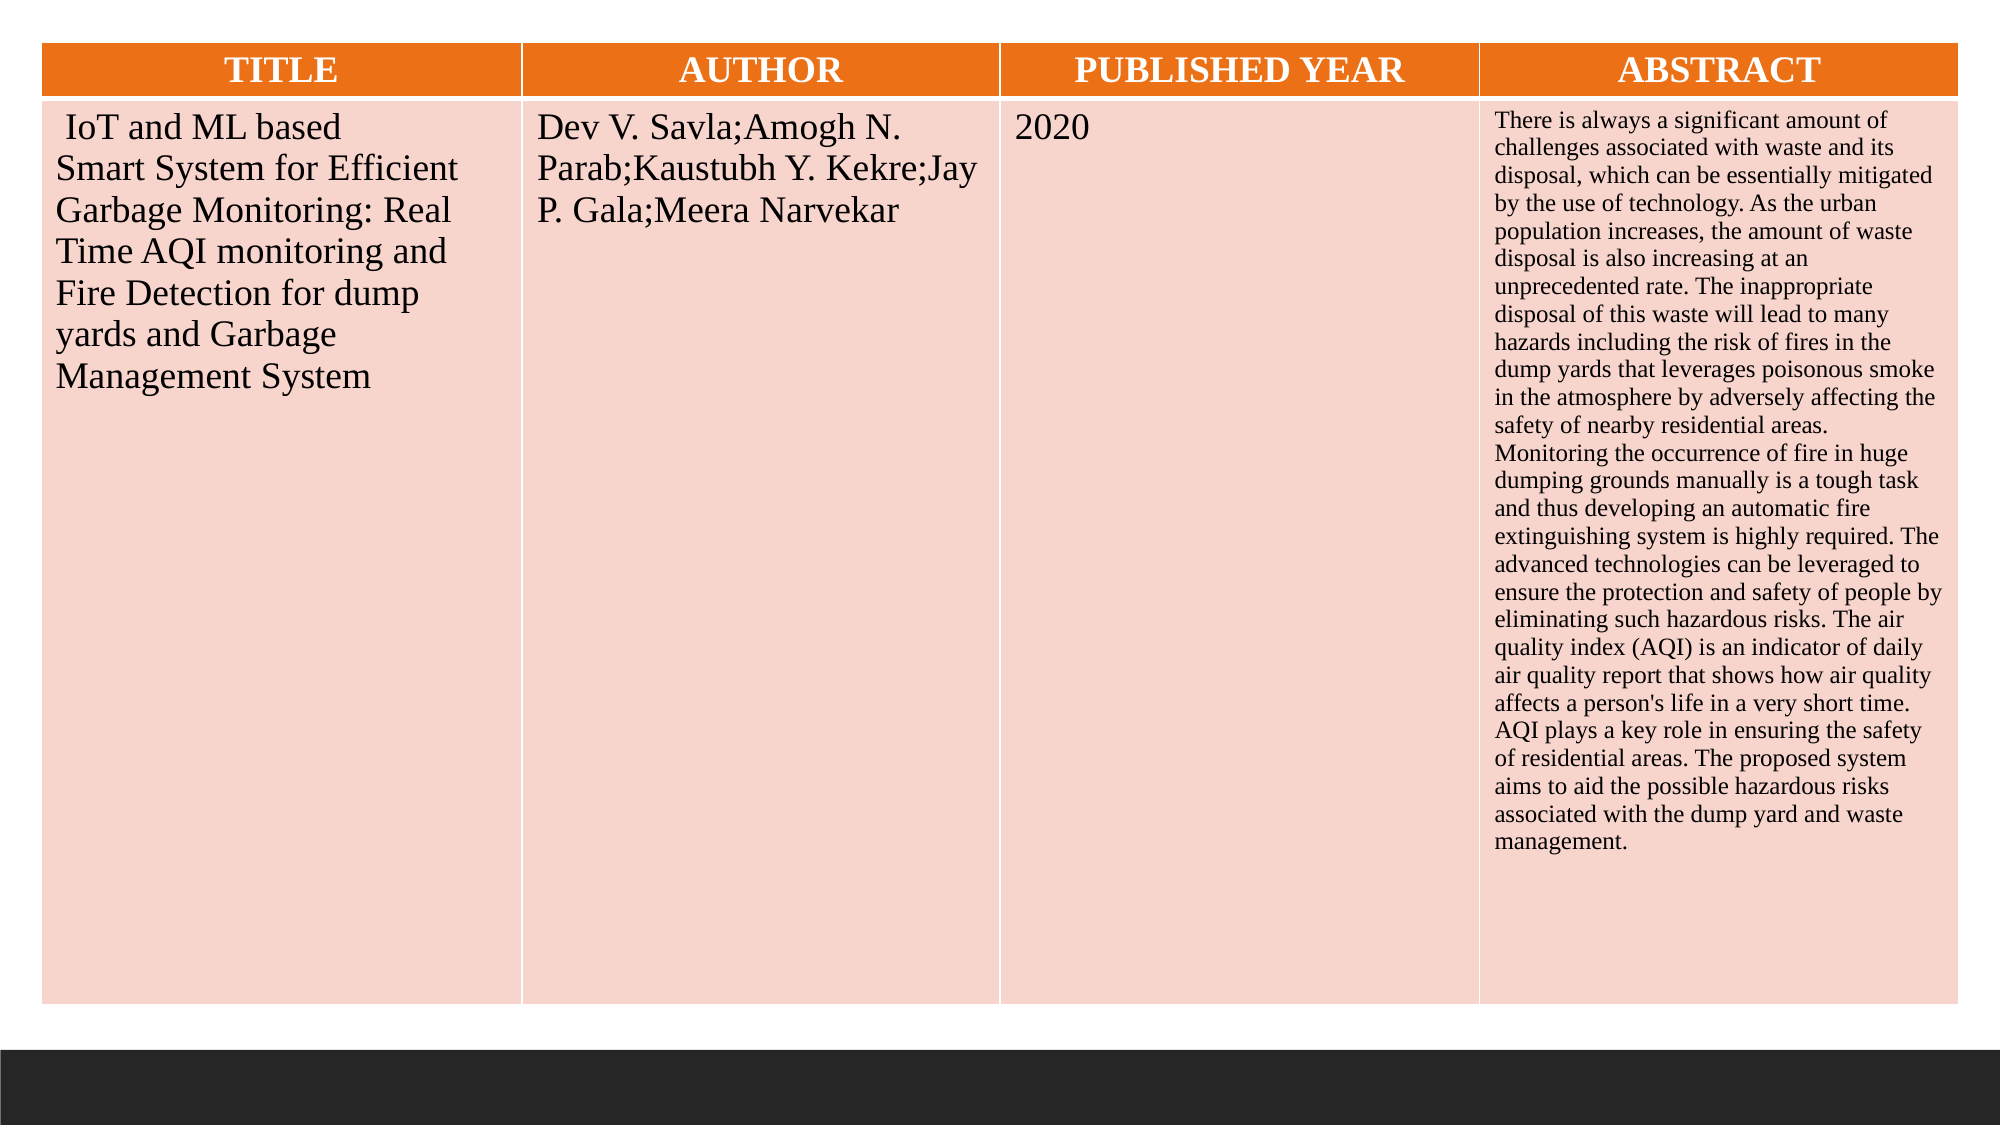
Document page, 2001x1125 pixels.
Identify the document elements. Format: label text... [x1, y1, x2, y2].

table_cell IoT and ML based Smart System for Efficient Garbage Monitoring: Real Time AQI monitoring and Fire Detection for dump yards and Garbage Management System [42, 101, 521, 1004]
table_header AUTHOR [523, 43, 999, 96]
table_cell 2020 [1001, 101, 1479, 1004]
table_header ABSTRACT [1480, 43, 1958, 96]
table_cell Dev V. Savla;Amogh N. Parab;Kaustubh Y. Kekre;Jay P. Gala;Meera Narvekar [523, 101, 999, 1004]
table_cell There is always a significant amount of challenges associated with waste and its disposal, which can be essentially mitigated by the use of technology. As the urban population increases, the amount of waste disposal is also increasing at an unprecedented rate. The inappropriate disposal of this waste will lead to many hazards including the risk of fires in the dump yards that leverages poisonous smoke in the atmosphere by adversely affecting the safety of nearby residential areas. Monitoring the occurrence of fire in huge dumping grounds manually is a tough task and thus developing an automatic fire extinguishing system is highly required. The advanced technologies can be leveraged to ensure the protection and safety of people by eliminating such hazardous risks. The air quality index (AQI) is an indicator of daily air quality report that shows how air quality affects a person's life in a very short time. AQI plays a key role in ensuring the safety of residential areas. The proposed system aims to aid the possible hazardous risks associated with the dump yard and waste management. [1480, 101, 1958, 1004]
table_header TITLE [42, 43, 521, 96]
table_header PUBLISHED YEAR [1001, 43, 1479, 96]
